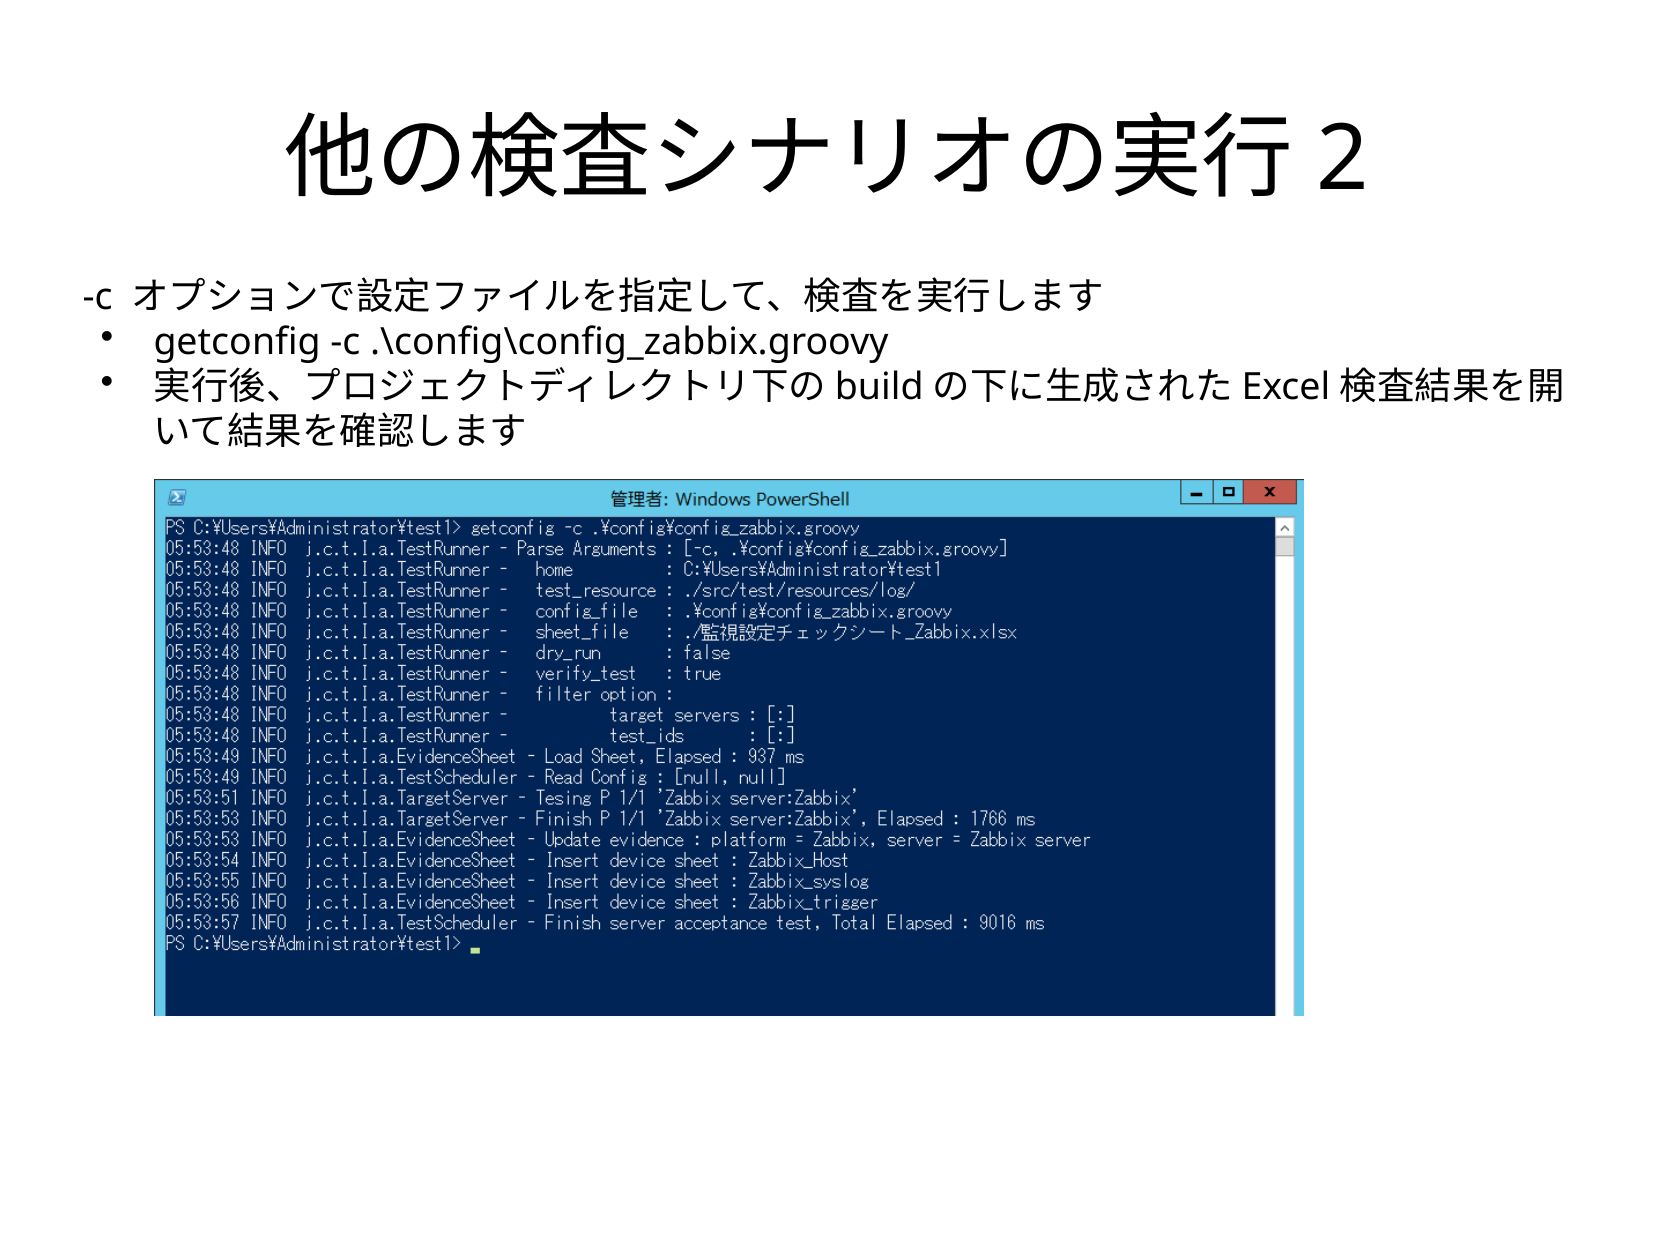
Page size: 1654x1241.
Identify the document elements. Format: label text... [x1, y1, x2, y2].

text_box -c オプションで設定ファイルを指定して、検査を実行します getconfig -c .\config\config_zabbix.groovy 実行後、プロジェクトディレクトリ下のbuildの下に生成されたExcel検査結果を開いて結果を確認します [82, 271, 1571, 371]
text_box 他の検査シナリオの実行2 [82, 49, 1571, 257]
picture [154, 478, 1304, 1017]
